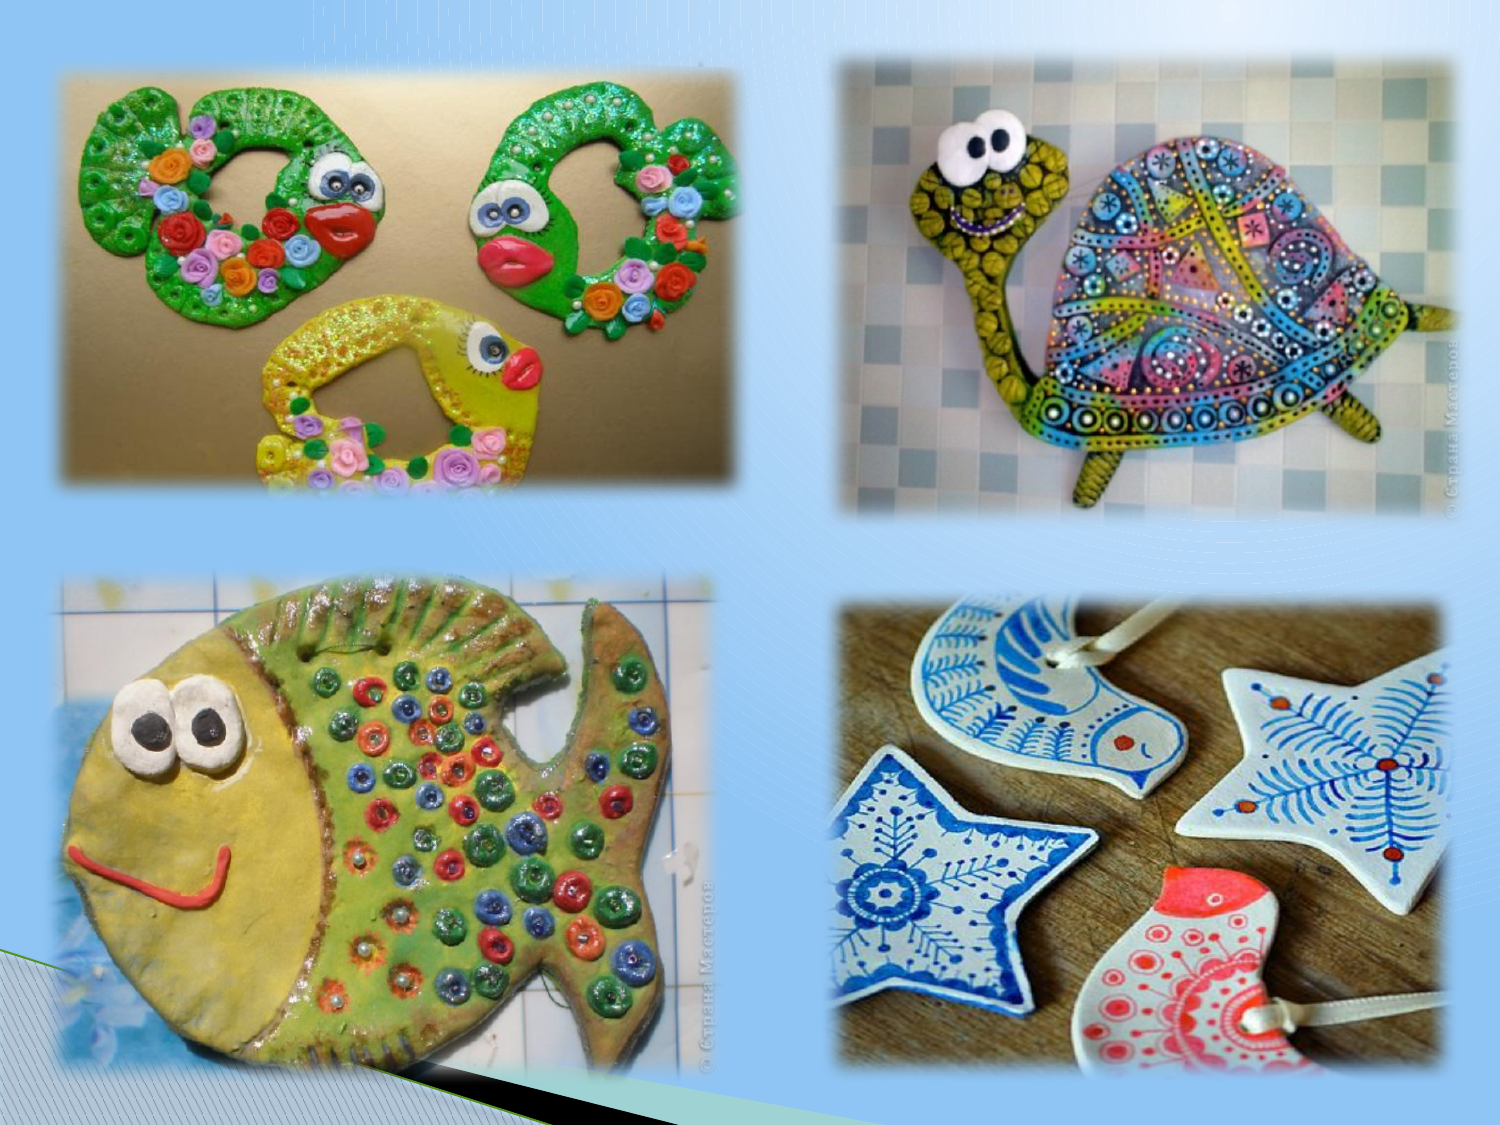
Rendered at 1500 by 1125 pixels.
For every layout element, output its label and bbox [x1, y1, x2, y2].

picture [820, 42, 1472, 531]
picture [820, 585, 1459, 1083]
list [41, 562, 727, 1086]
picture [40, 54, 754, 504]
